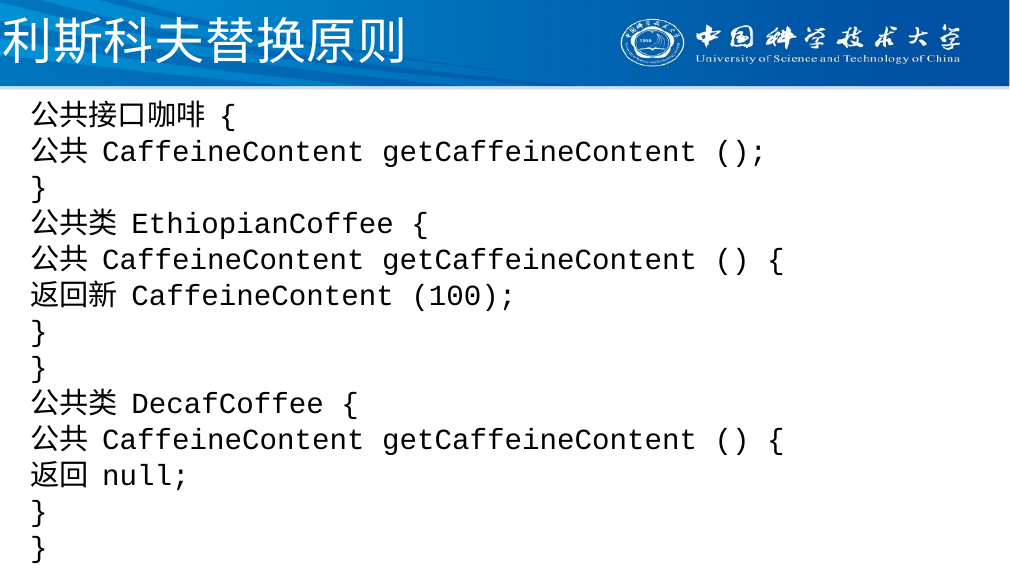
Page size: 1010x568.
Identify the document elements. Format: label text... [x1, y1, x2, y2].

title 利斯科夫替换原则 [0, 0, 834, 87]
picture [0, 0, 1010, 568]
text_box 公共接口咖啡 { 公共 CaffeineContent getCaffeineContent (); } 公共类 EthiopianCoffee { 公共 CaffeineContent getCaffeineContent () { 返回新 CaffeineContent (100); } } 公共类 DecafCoffee { 公共 CaffeineContent getCaffeineContent () { 返回 null; } } [27, 93, 887, 563]
